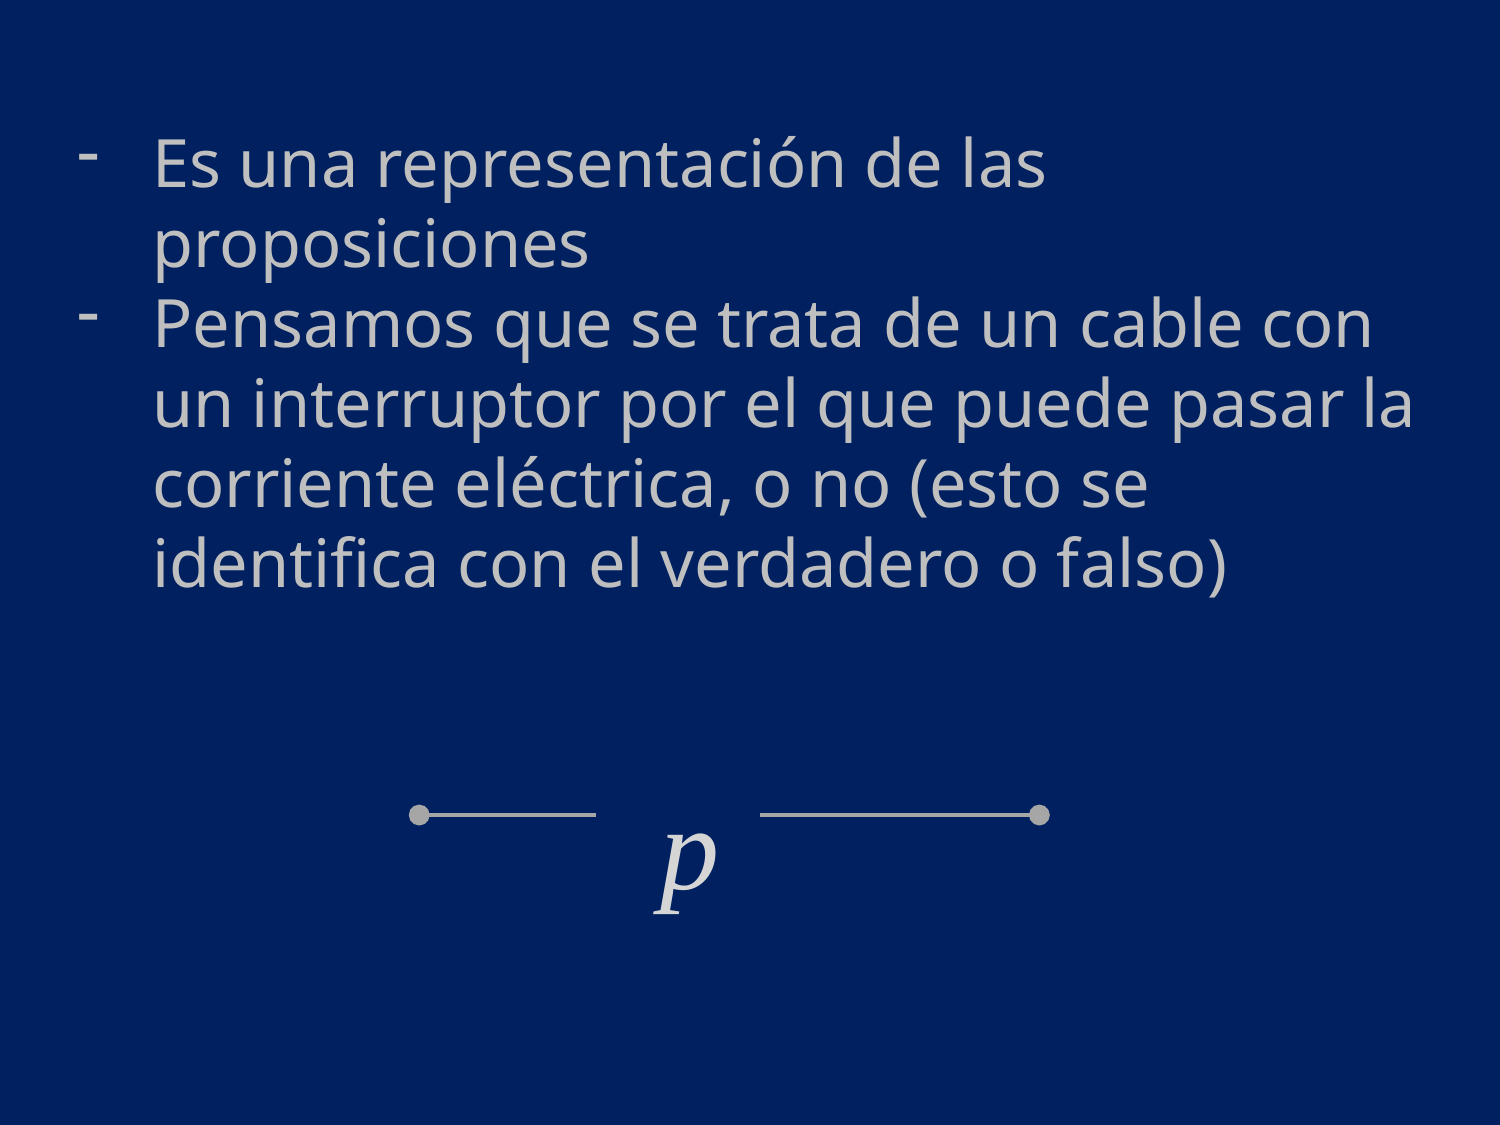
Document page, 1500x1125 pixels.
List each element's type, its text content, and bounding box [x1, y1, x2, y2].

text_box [627, 810, 747, 939]
text_box Es una representación de las proposiciones Pensamos que se trata de un cable con un interruptor por el que puede pasar la corriente eléctrica, o no (esto se identifica con el verdadero o falso) [62, 113, 1457, 609]
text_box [477, 703, 715, 929]
